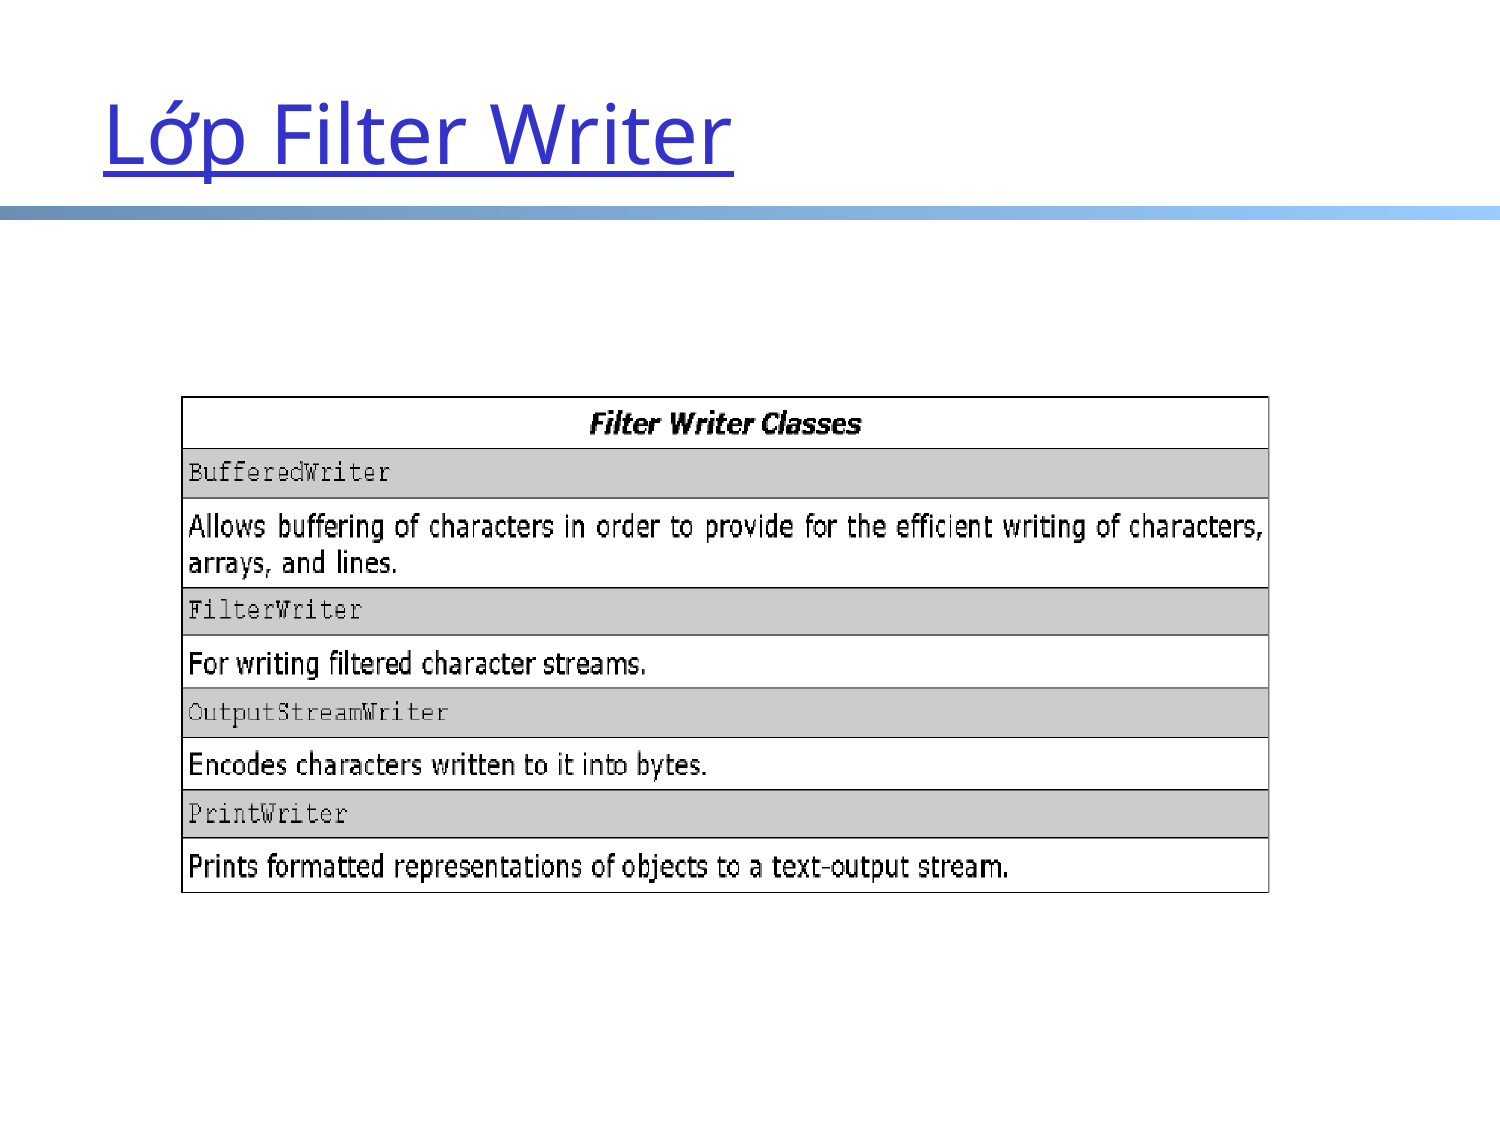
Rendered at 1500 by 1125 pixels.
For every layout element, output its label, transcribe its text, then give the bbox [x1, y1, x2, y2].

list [175, 389, 1275, 899]
title Lớp Filter Writer [87, 37, 1363, 225]
